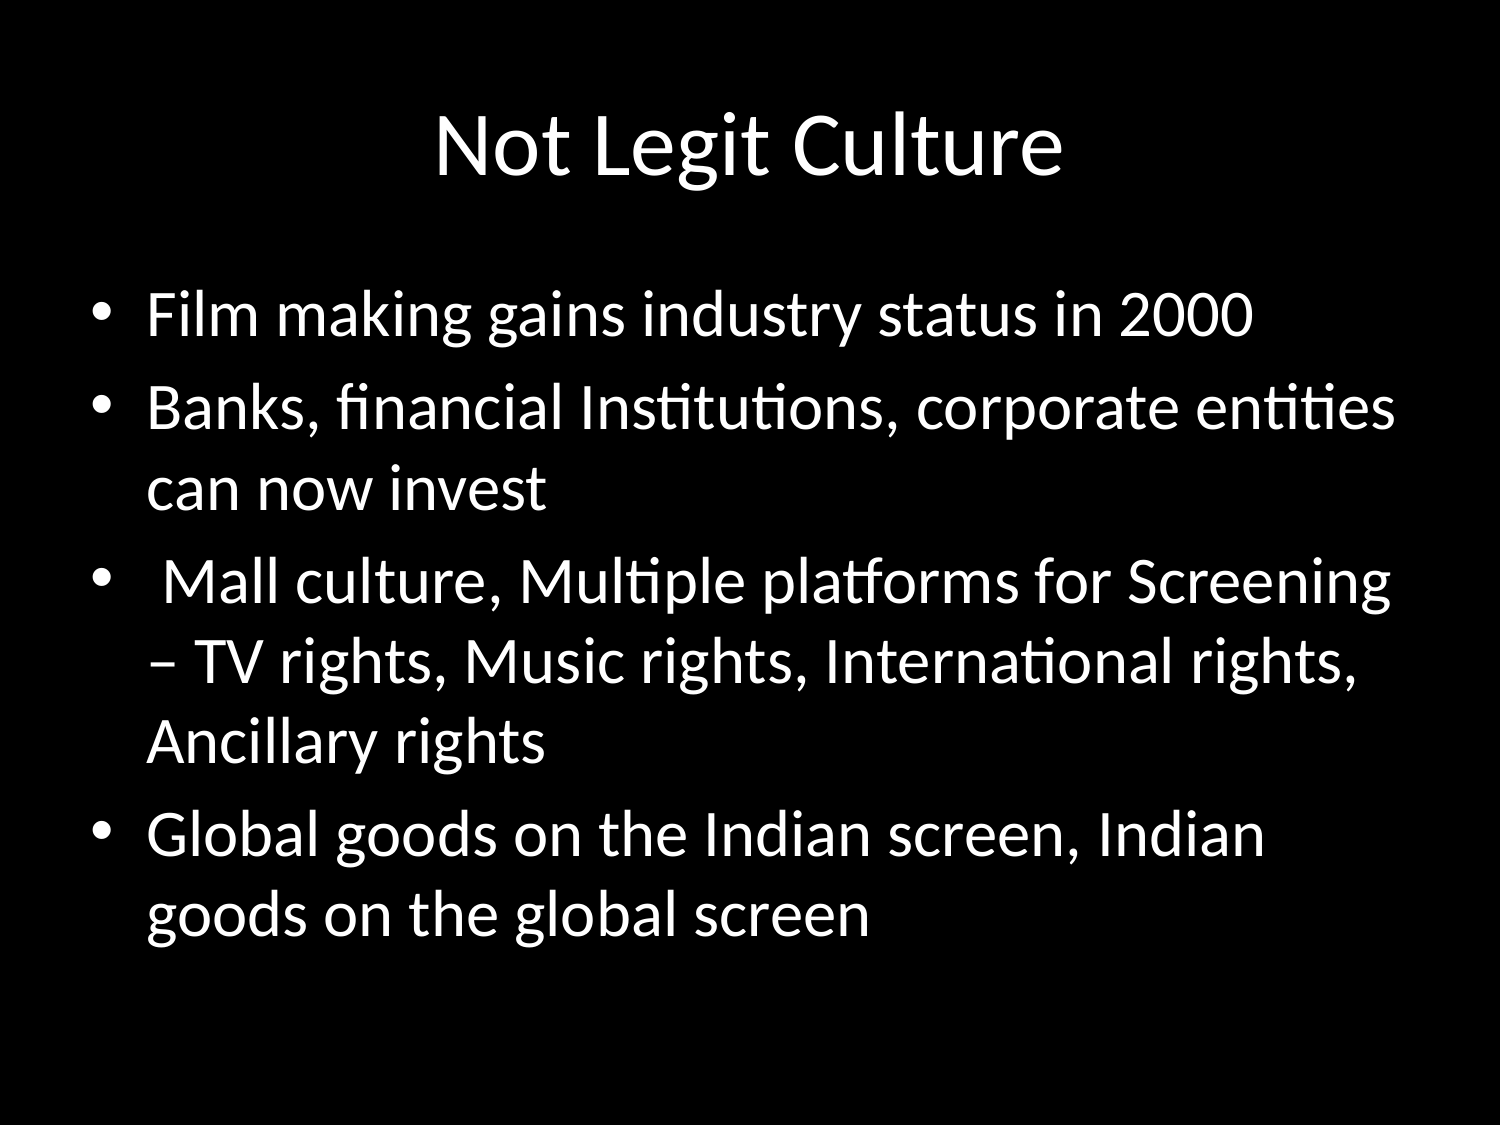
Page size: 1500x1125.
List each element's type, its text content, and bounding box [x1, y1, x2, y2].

title Not Legit Culture [75, 45, 1425, 233]
list Film making gains industry status in 2000 Banks, financial Institutions, corporate entities can now invest Mall culture, Multiple platforms for Screening – TV rights, Music rights, International rights, Ancillary rights Global goods on the Indian screen, Indian goods on the global screen [75, 262, 1425, 1005]
